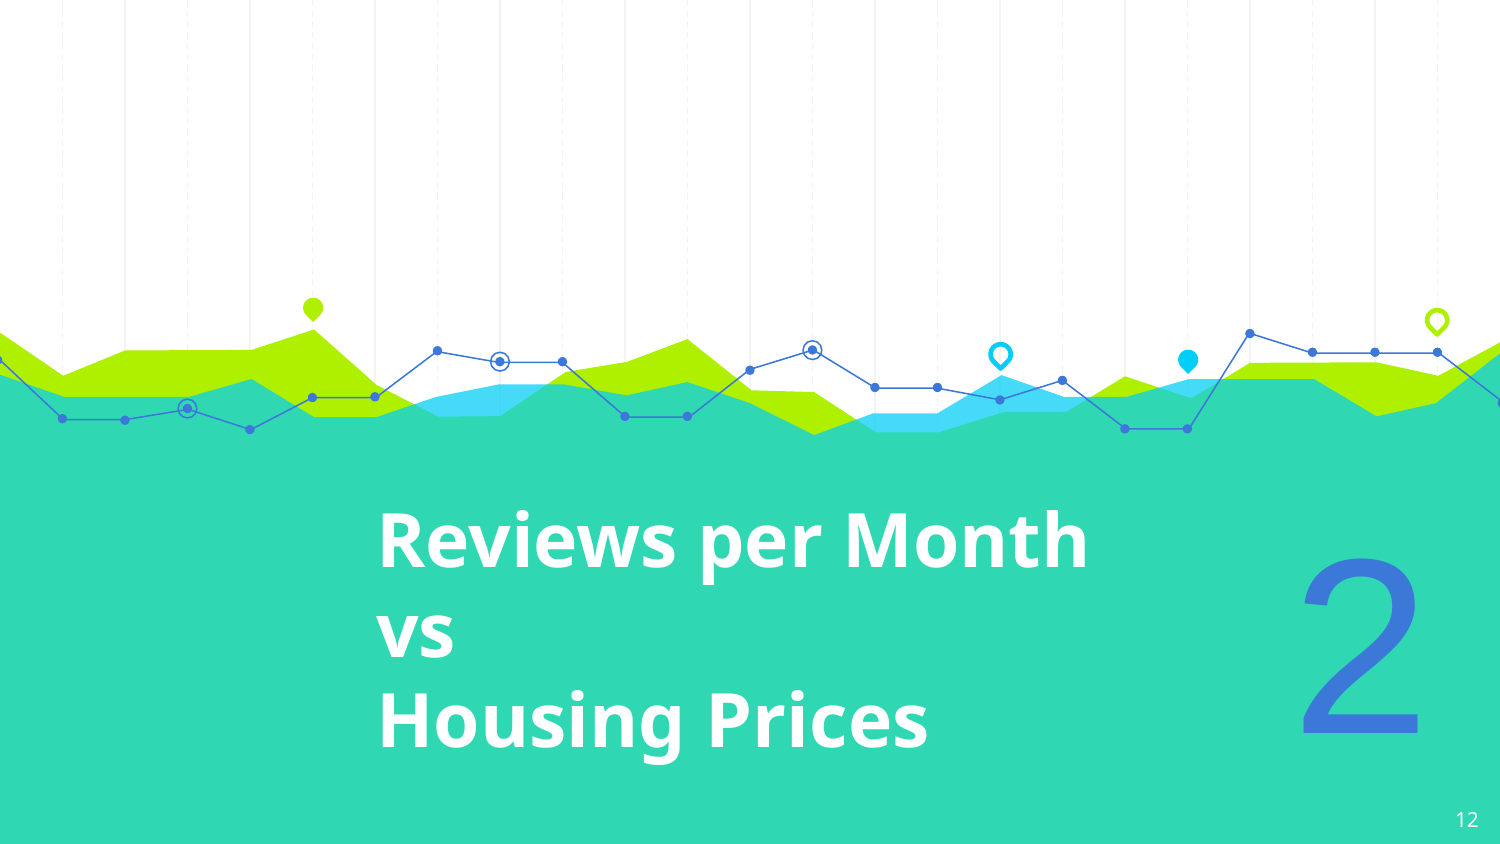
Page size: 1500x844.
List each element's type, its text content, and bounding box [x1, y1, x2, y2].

title Reviews per Month vs Housing Prices [361, 677, 1217, 844]
slide_number 12 [1403, 791, 1494, 844]
text_box 2 [1216, 600, 1500, 799]
